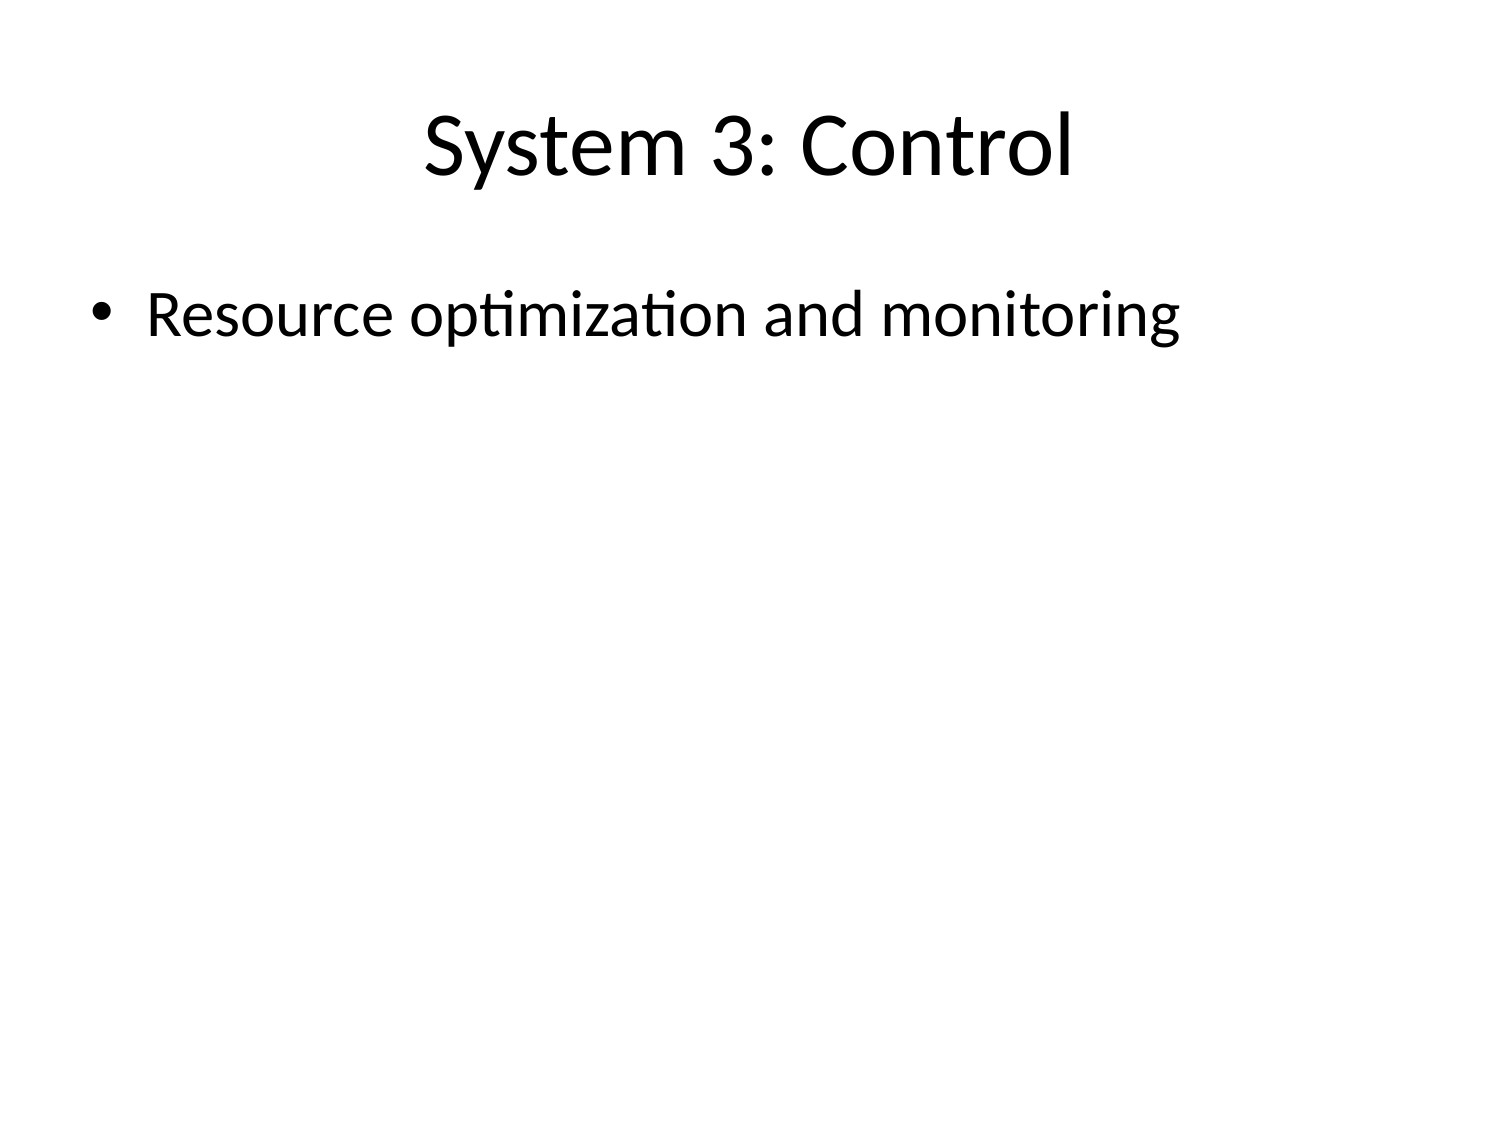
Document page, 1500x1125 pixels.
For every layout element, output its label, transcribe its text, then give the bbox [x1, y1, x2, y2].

list Resource optimization and monitoring [75, 262, 1425, 1005]
title System 3: Control [75, 45, 1425, 233]
